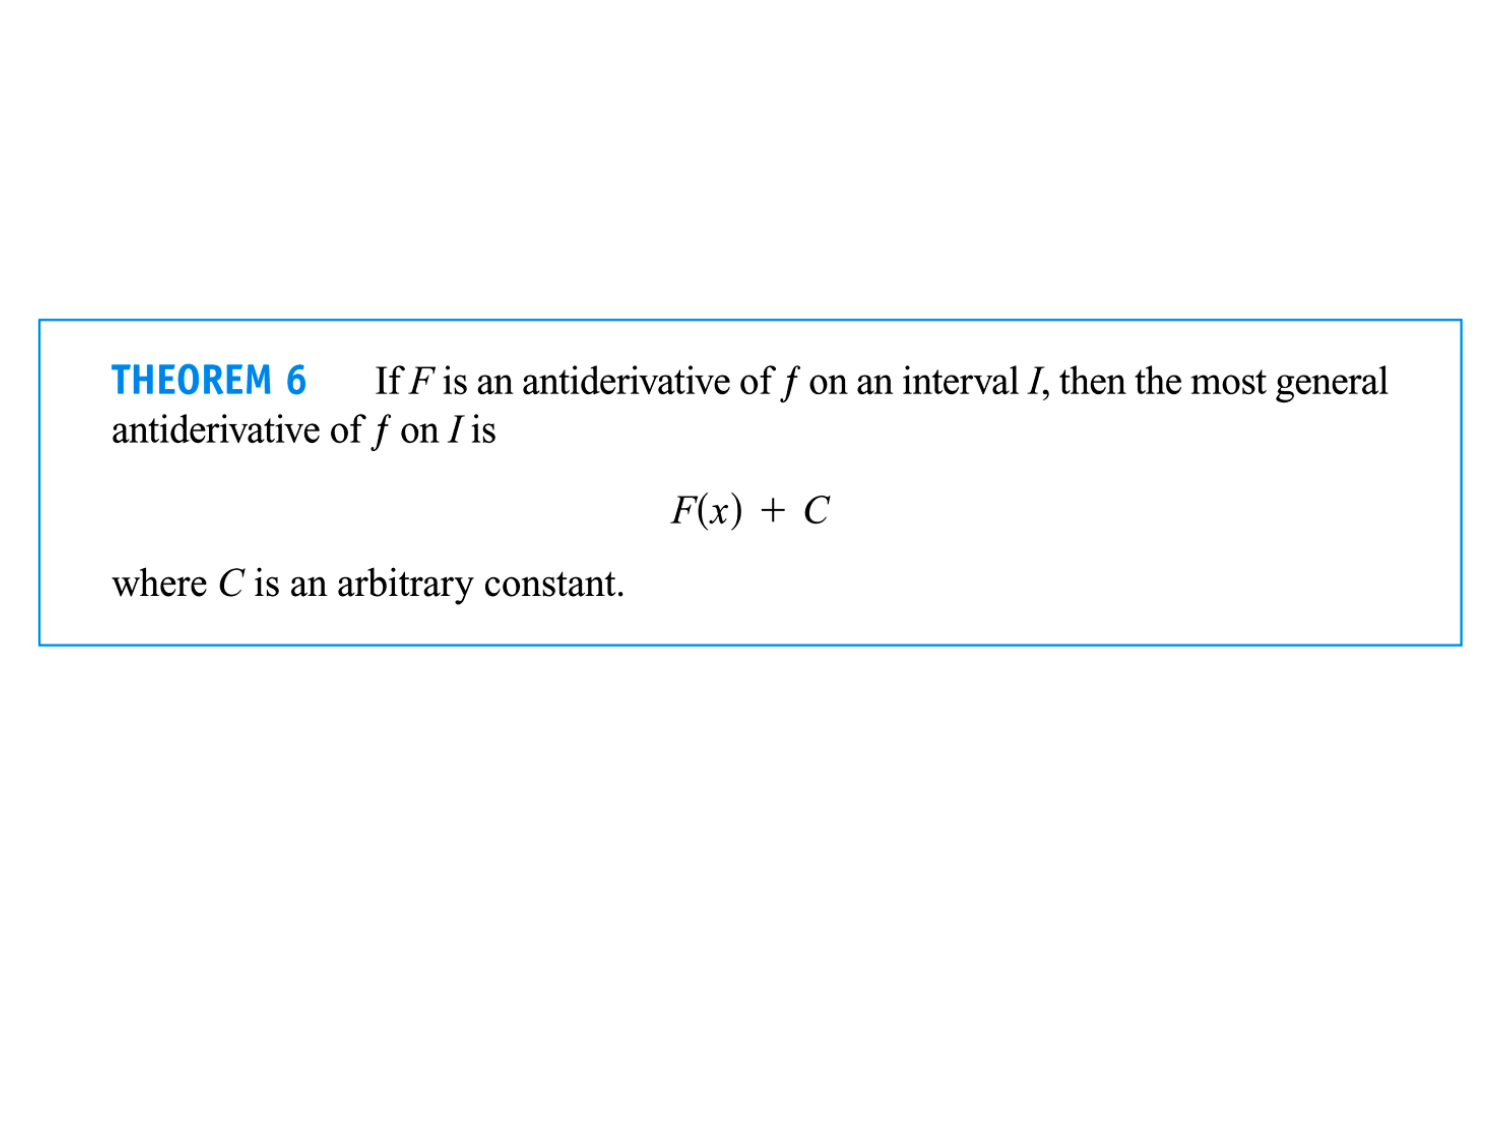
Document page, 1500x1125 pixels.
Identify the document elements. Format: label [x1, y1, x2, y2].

picture [21, 299, 1479, 656]
